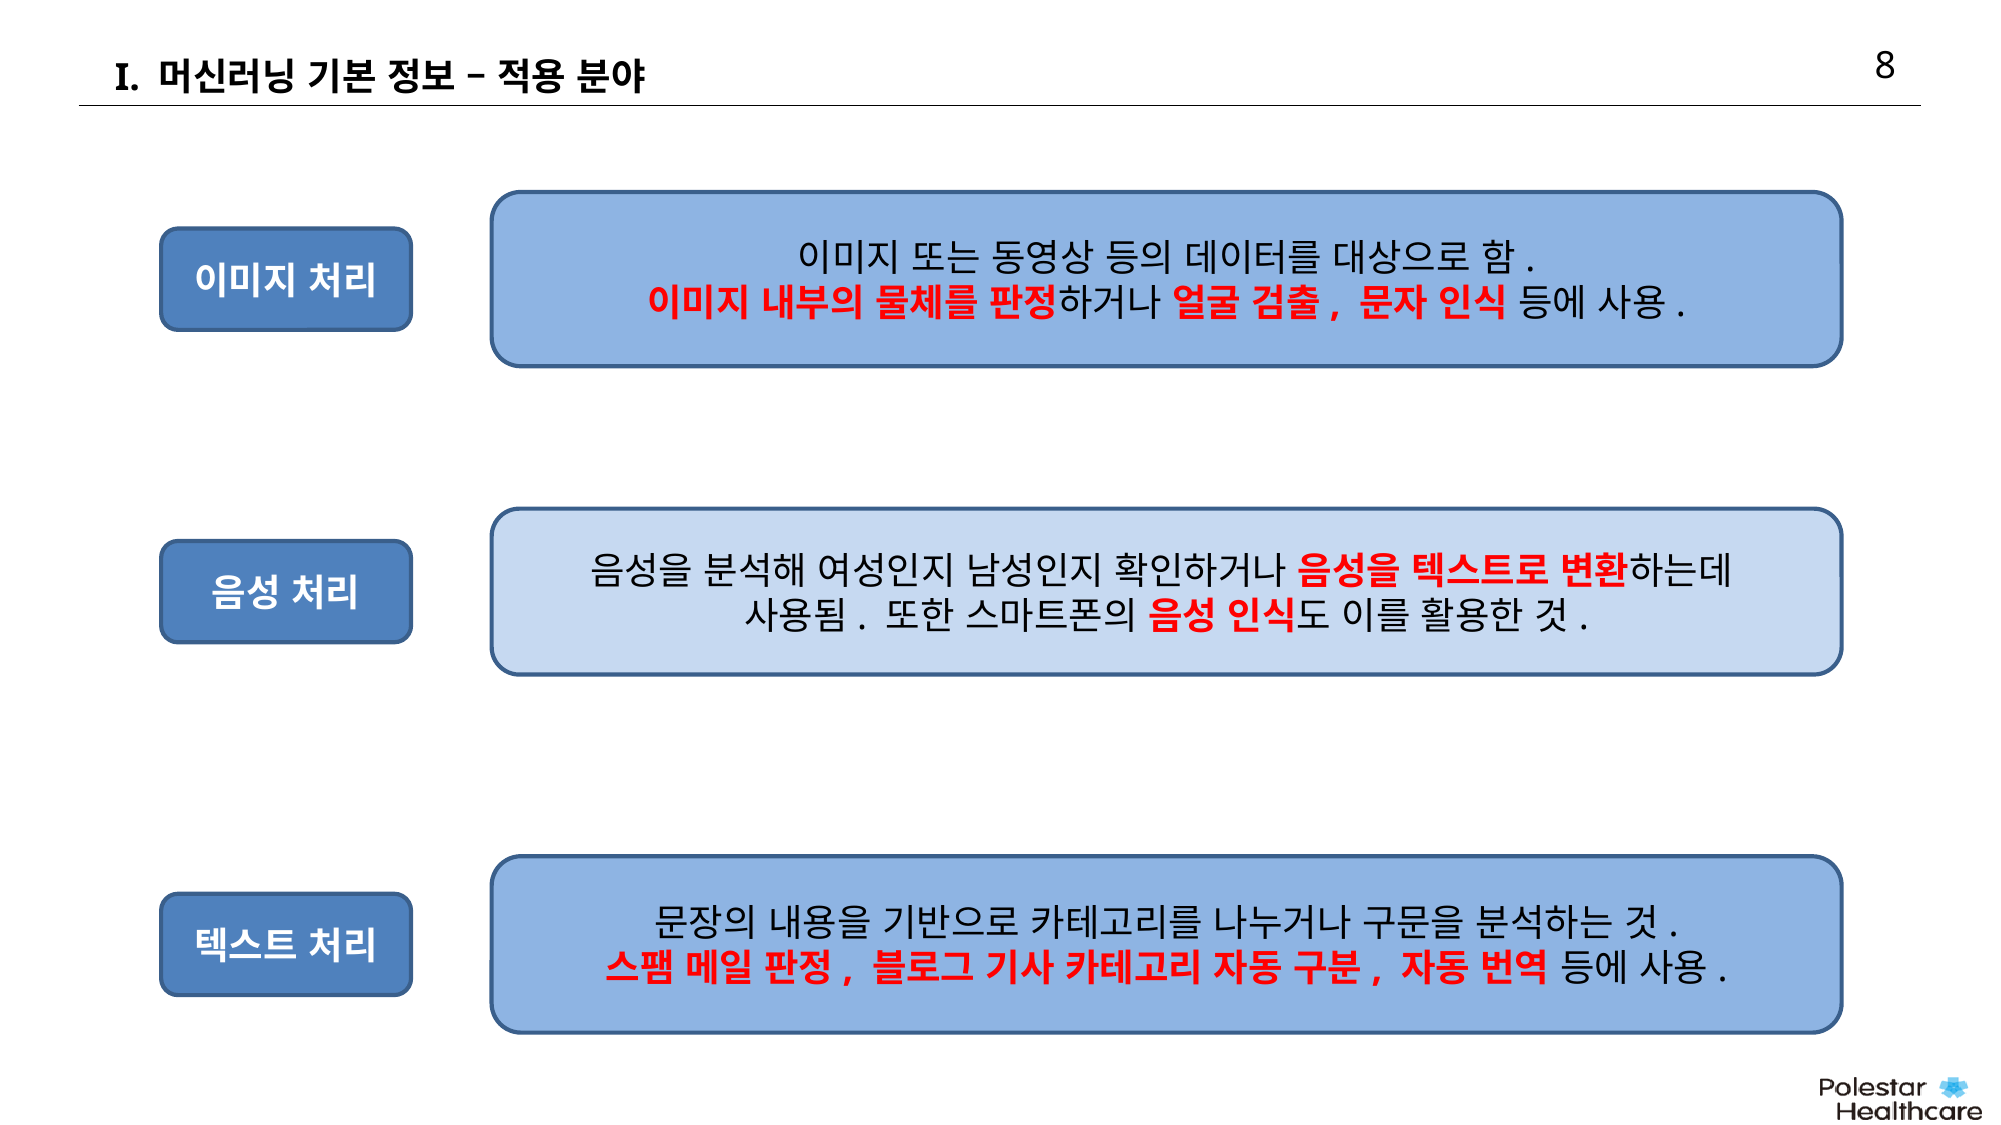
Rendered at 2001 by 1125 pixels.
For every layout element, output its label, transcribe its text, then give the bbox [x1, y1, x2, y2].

text_box 8 [1848, 34, 1923, 94]
text_box 음성을 분석해 여성인지 남성인지 확인하거나 음성을 텍스트로 변환하는데 사용됨. 또한 스마트폰의 음성 인식도 이를 활용한 것. [489, 506, 1844, 677]
text_box 텍스트 처리 [159, 891, 414, 998]
text_box 이미지 또는 동영상 등의 데이터를 대상으로 함. 이미지 내부의 물체를 판정하거나 얼굴 검출, 문자 인식 등에 사용. [489, 189, 1844, 369]
title I. 머신러닝 기본 정보 – 적용 분야 [99, 45, 1900, 106]
text_box 음성 처리 [159, 538, 414, 645]
text_box 문장의 내용을 기반으로 카테고리를 나누거나 구문을 분석하는 것. 스팸 메일 판정, 블로그 기사 카테고리 자동 구분, 자동 번역 등에 사용. [489, 854, 1844, 1035]
picture [1803, 1071, 2000, 1125]
text_box 이미지 처리 [159, 226, 414, 332]
